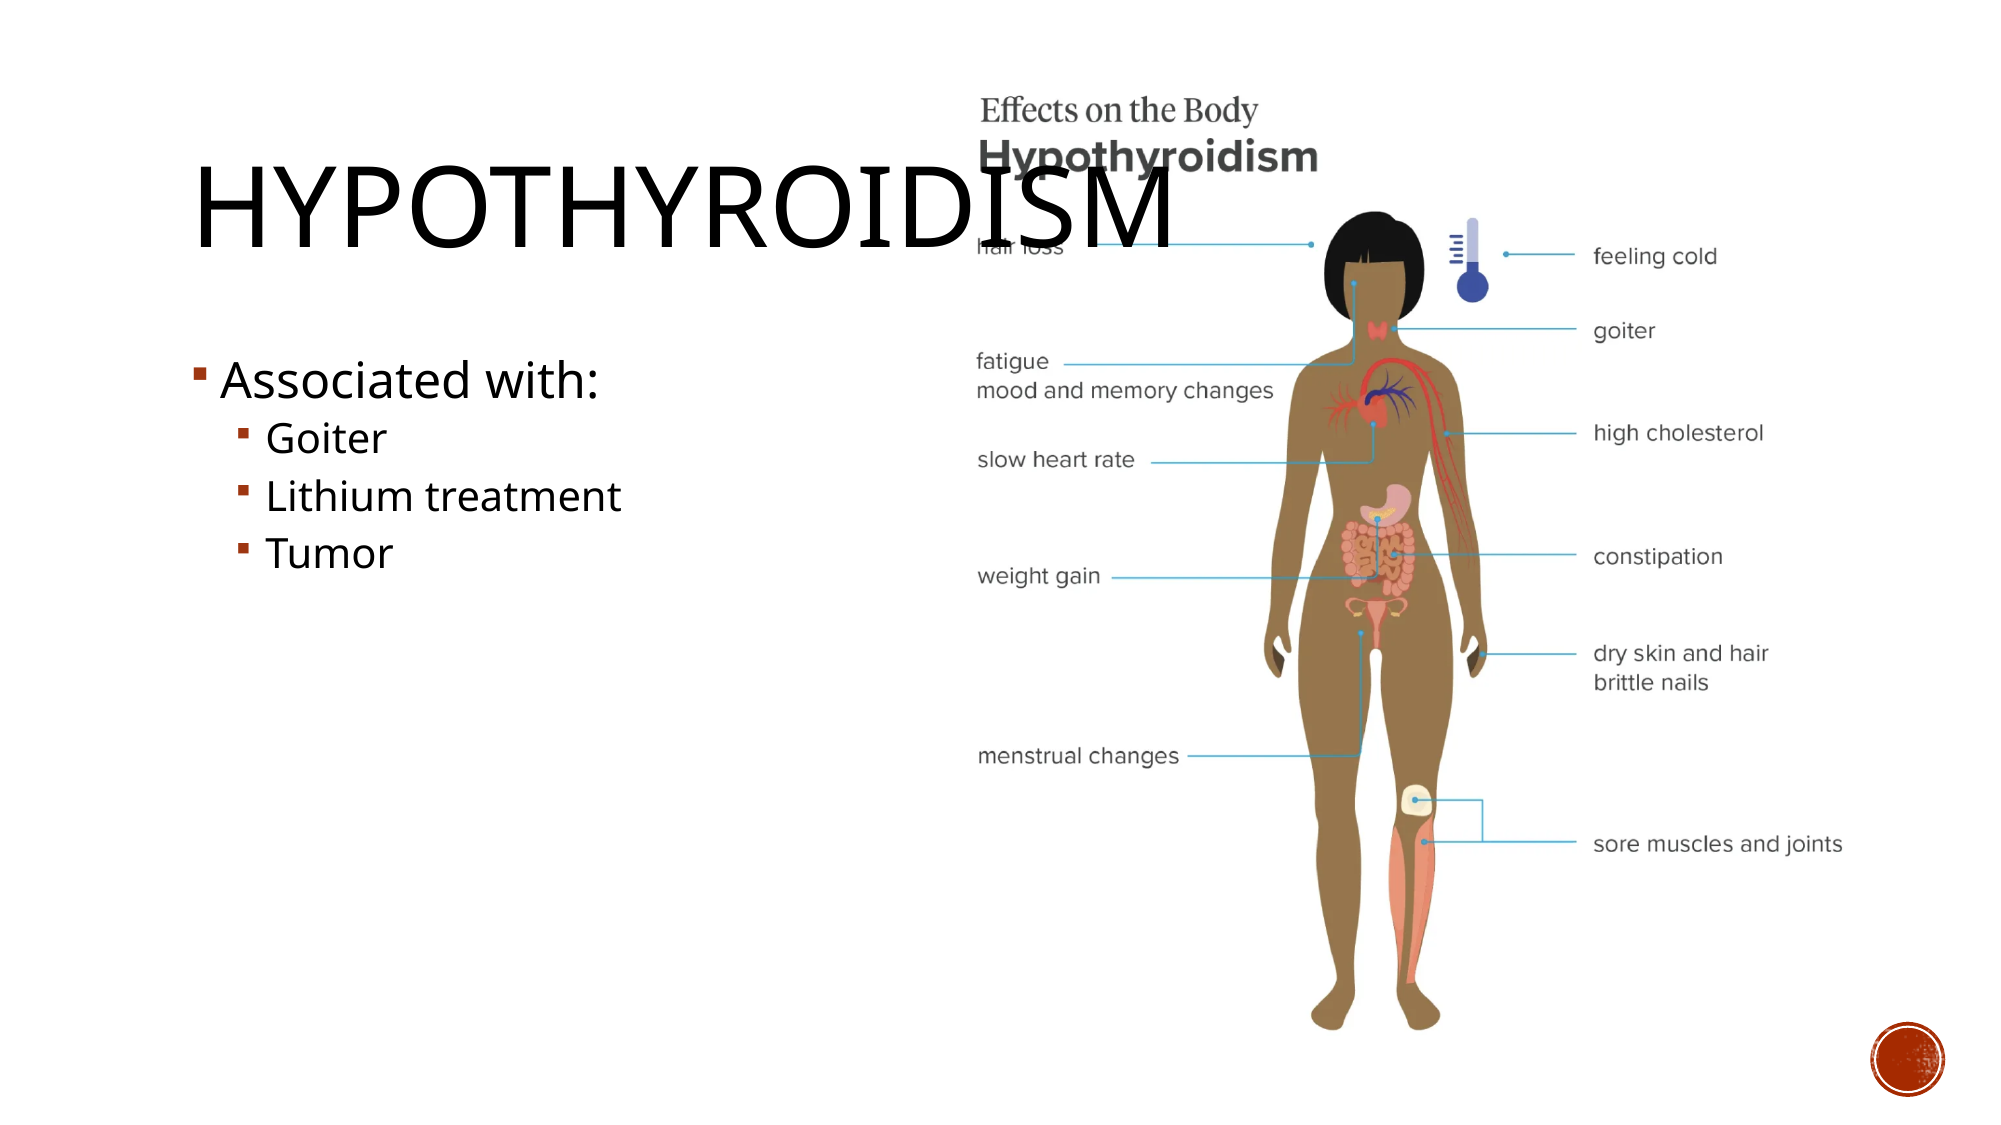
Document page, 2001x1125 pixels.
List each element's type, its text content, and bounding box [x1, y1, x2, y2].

picture [957, 89, 1863, 1052]
list Associated with: Goiter Lithium treatment Tumor [175, 348, 957, 1013]
title Hypothyroidism [175, 79, 1826, 344]
